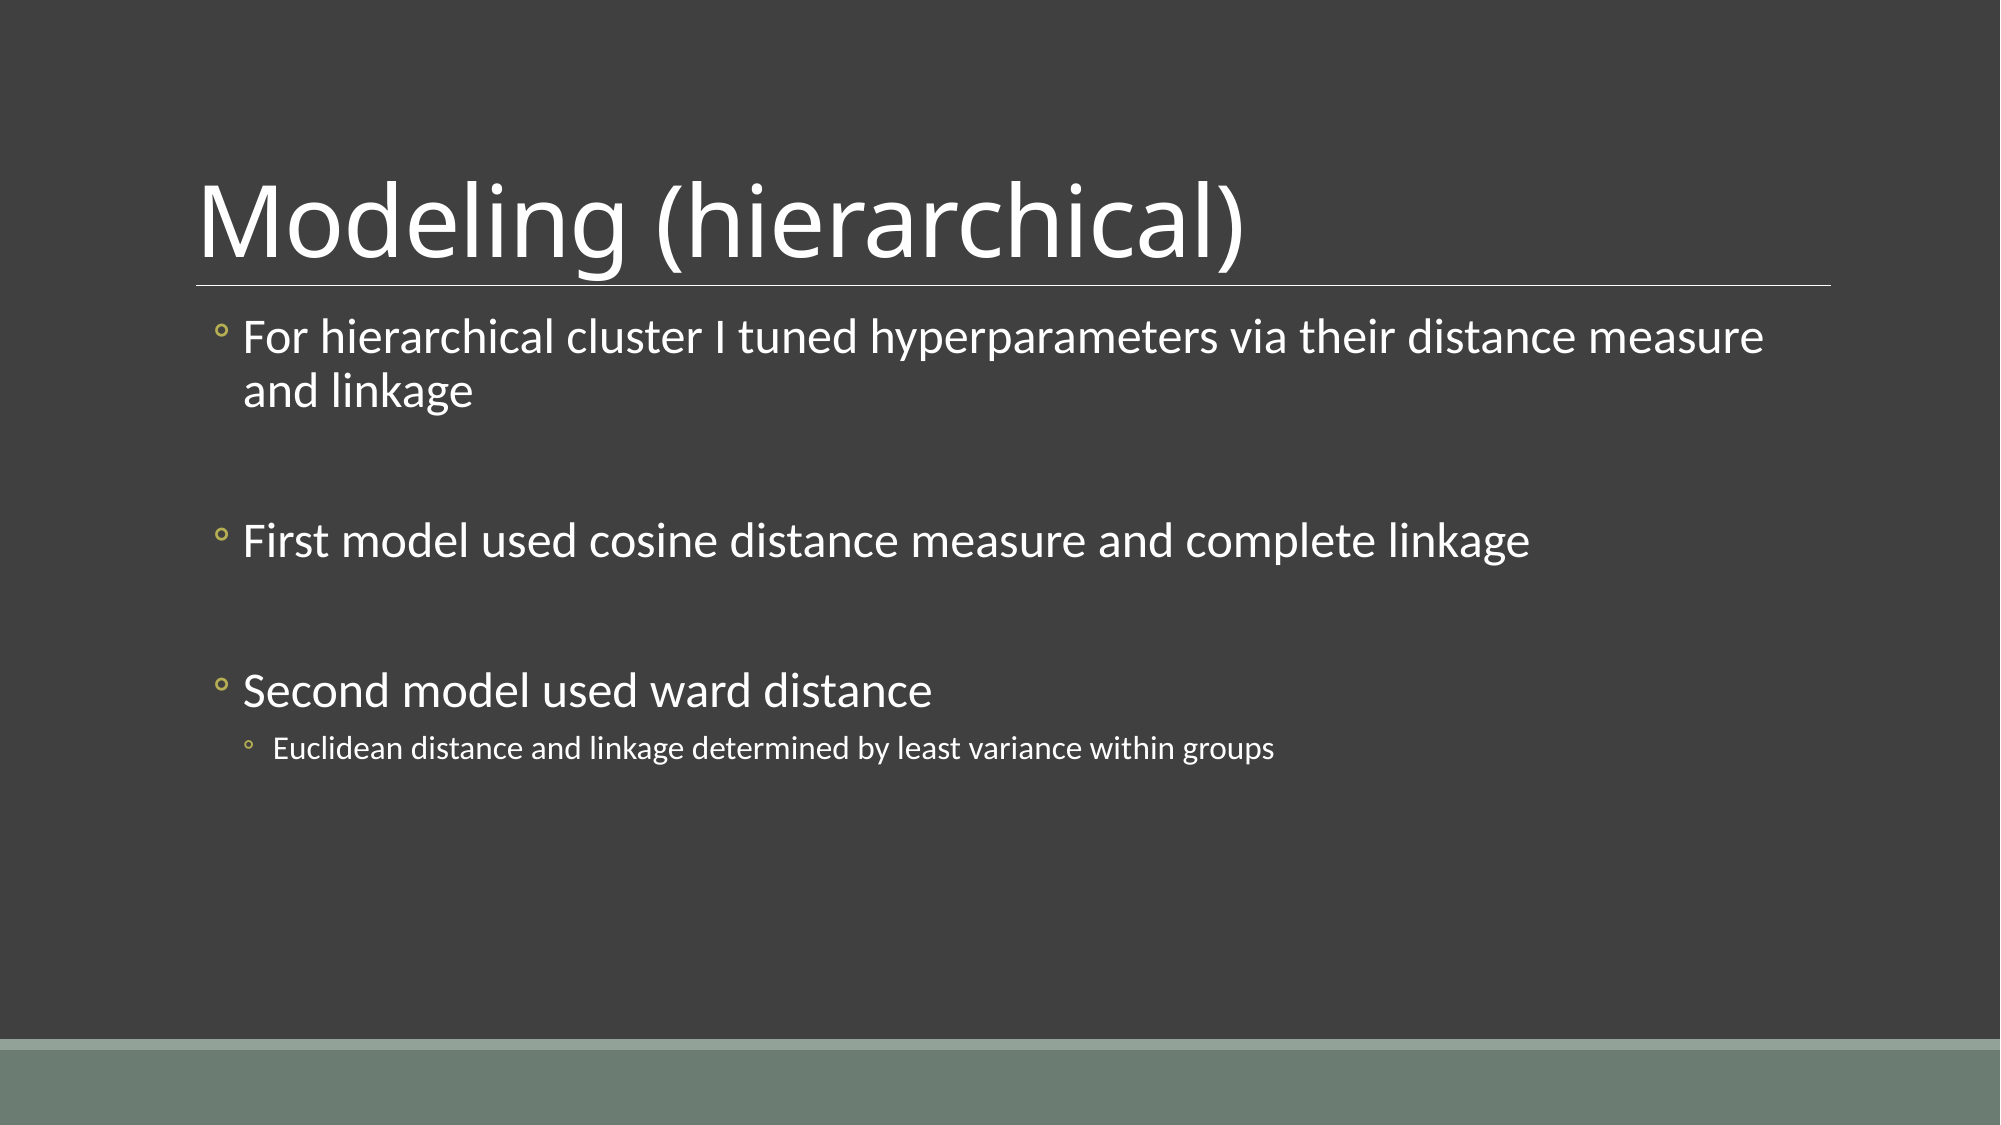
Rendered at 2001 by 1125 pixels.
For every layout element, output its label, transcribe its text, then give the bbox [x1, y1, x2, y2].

title Modeling (hierarchical) [180, 47, 1830, 285]
list For hierarchical cluster I tuned hyperparameters via their distance measure and linkage First model used cosine distance measure and complete linkage Second model used ward distance Euclidean distance and linkage determined by least variance within groups [180, 302, 1830, 963]
